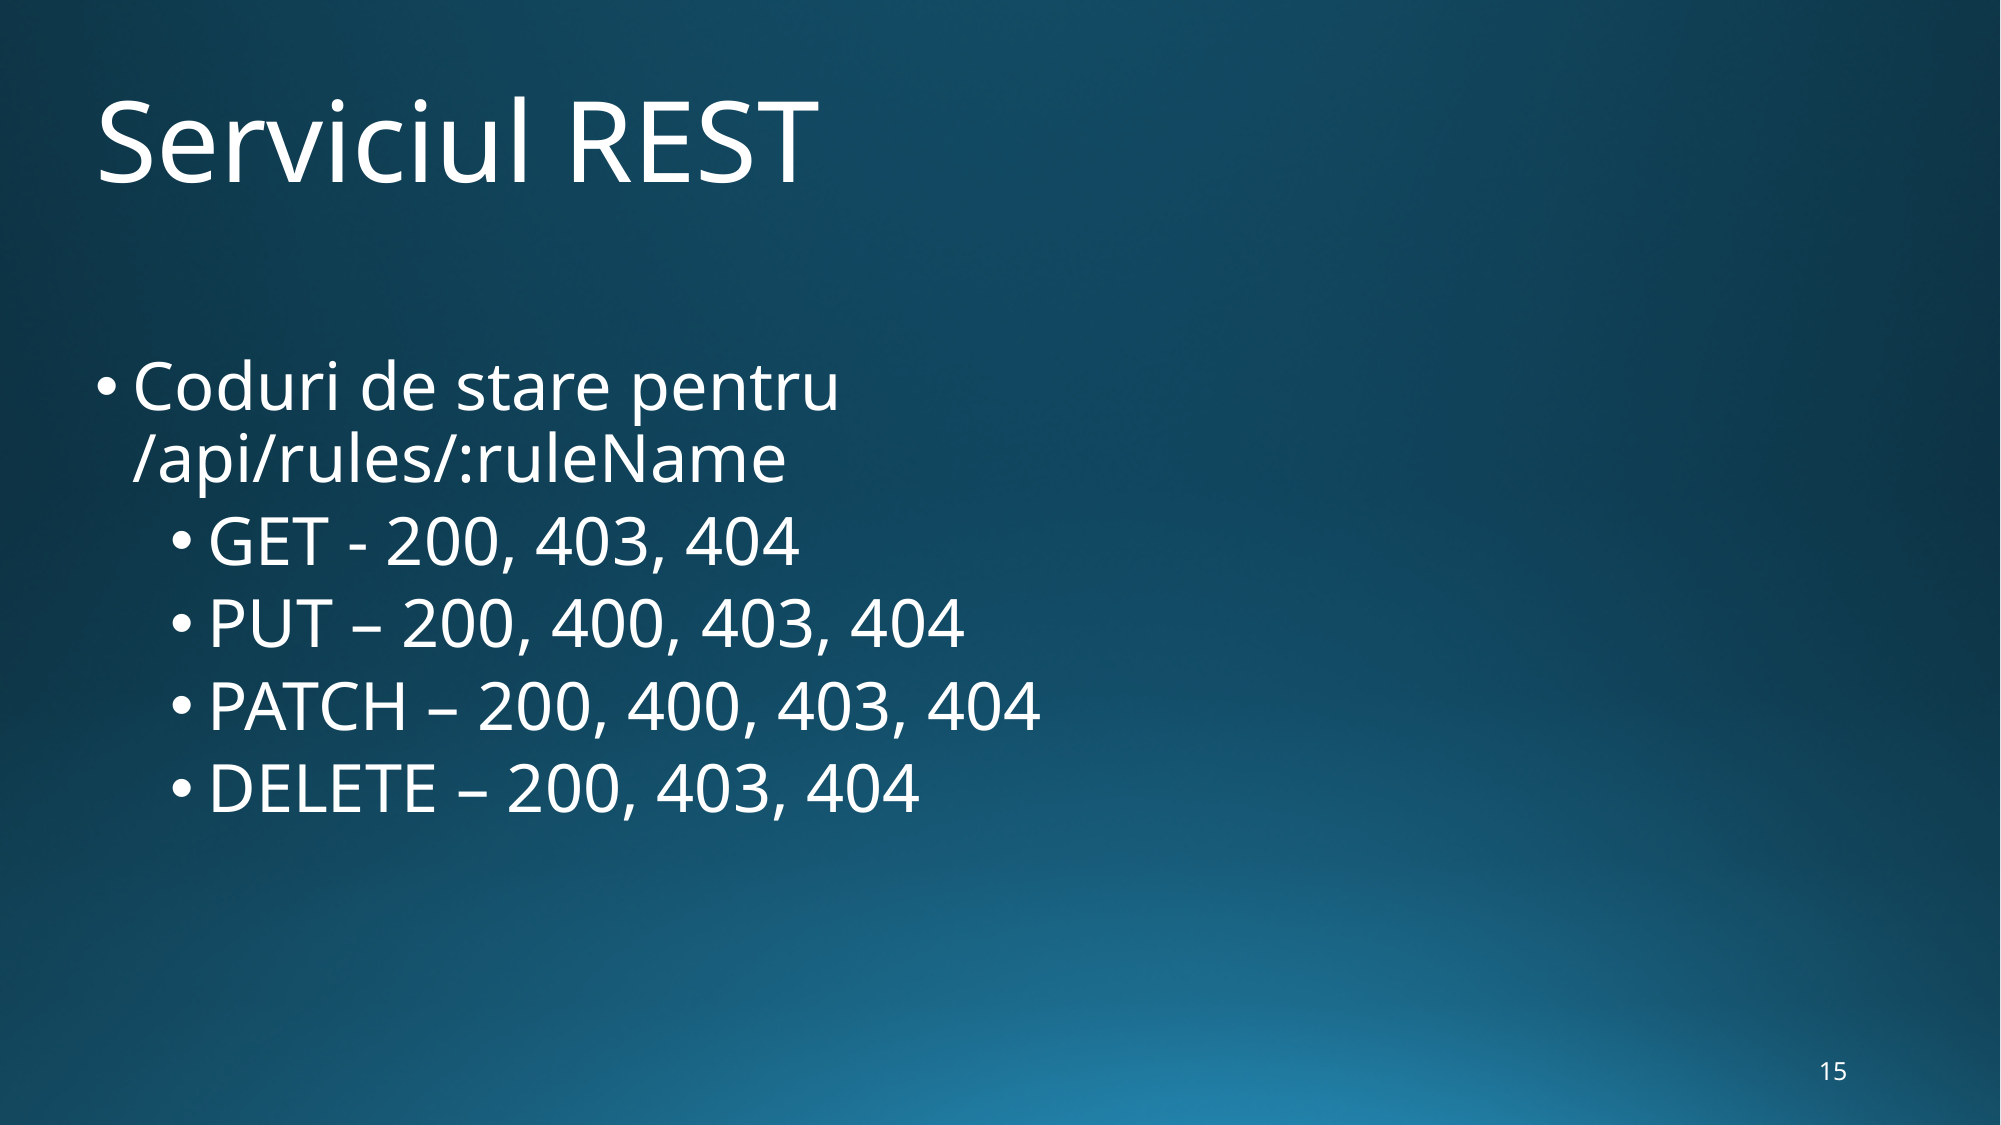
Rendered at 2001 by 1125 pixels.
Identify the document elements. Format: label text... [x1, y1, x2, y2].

picture [0, 0, 2001, 1125]
title Serviciul REST [80, 65, 1806, 228]
list Coduri de stare pentru /api/rules/:ruleName GET - 200, 403, 404 PUT – 200, 400, 403, 404 PATCH – 200, 400, 403, 404 DELETE – 200, 403, 404 [80, 345, 1382, 1060]
slide_number 15 [1412, 1042, 1863, 1103]
